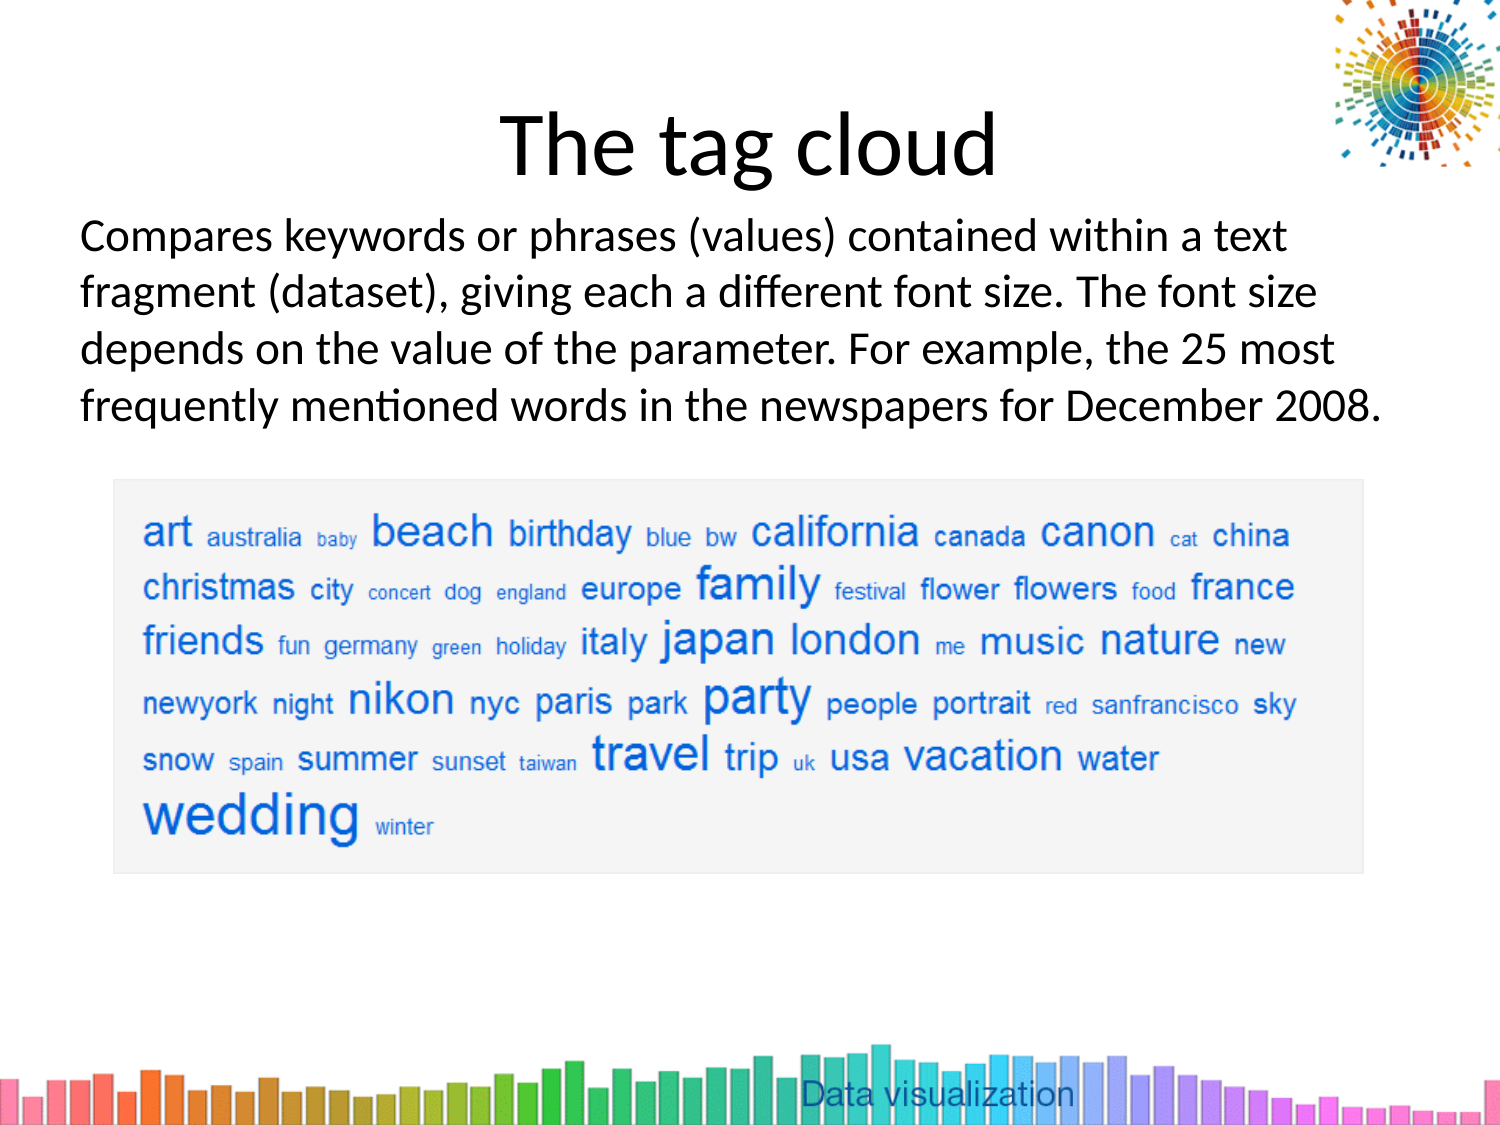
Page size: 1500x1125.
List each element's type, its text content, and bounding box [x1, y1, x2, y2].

title The tag cloud [75, 45, 1425, 233]
picture [0, 0, 1500, 1125]
list Compares keywords or phrases (values) contained within a text fragment (dataset), giving each a different font size. The font size depends on the value of the parameter. For example, the 25 most frequently mentioned words in the newspapers for December 2008. [64, 196, 1415, 449]
